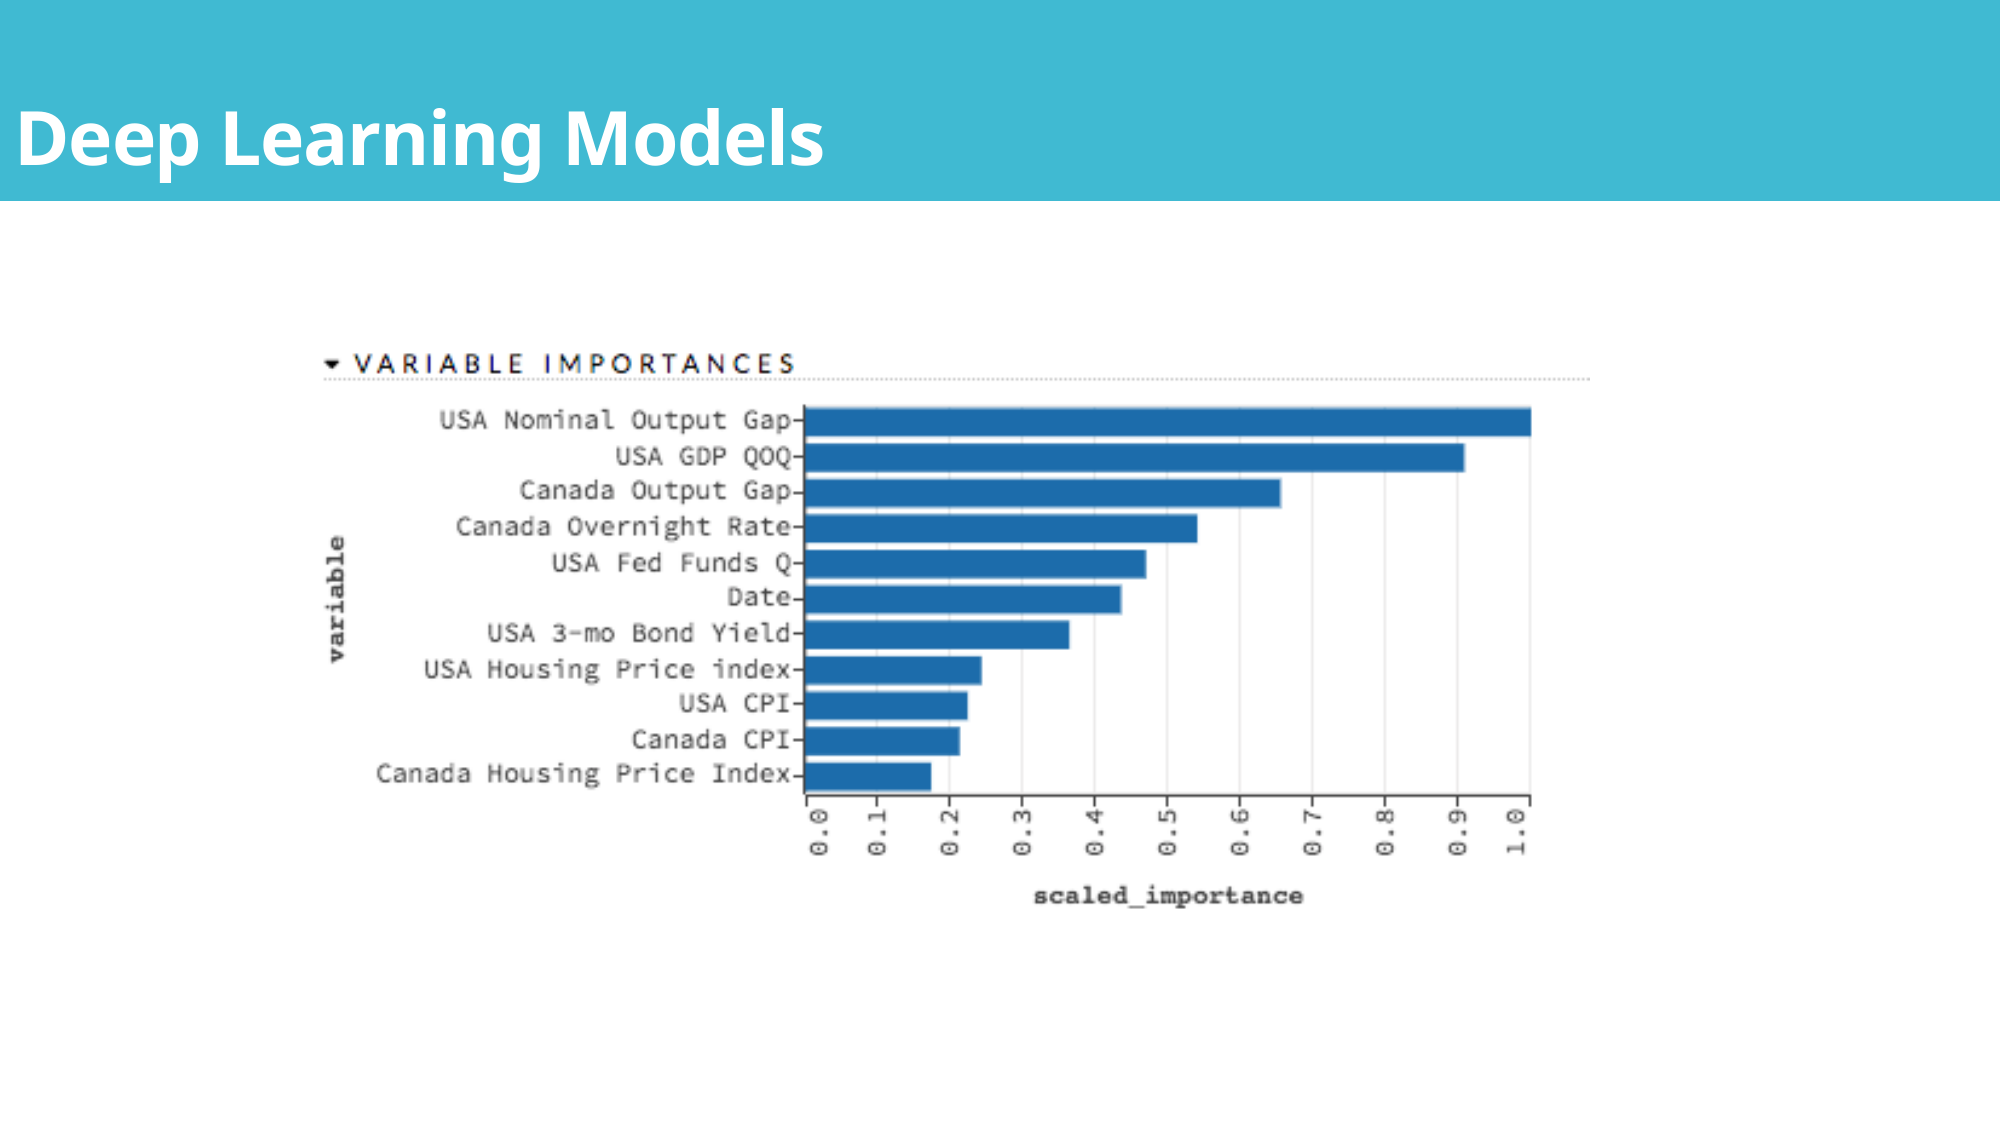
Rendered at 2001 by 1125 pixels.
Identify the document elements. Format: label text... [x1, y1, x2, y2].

text_box Deep Learning Models [0, 3, 2000, 199]
picture [315, 323, 1591, 955]
